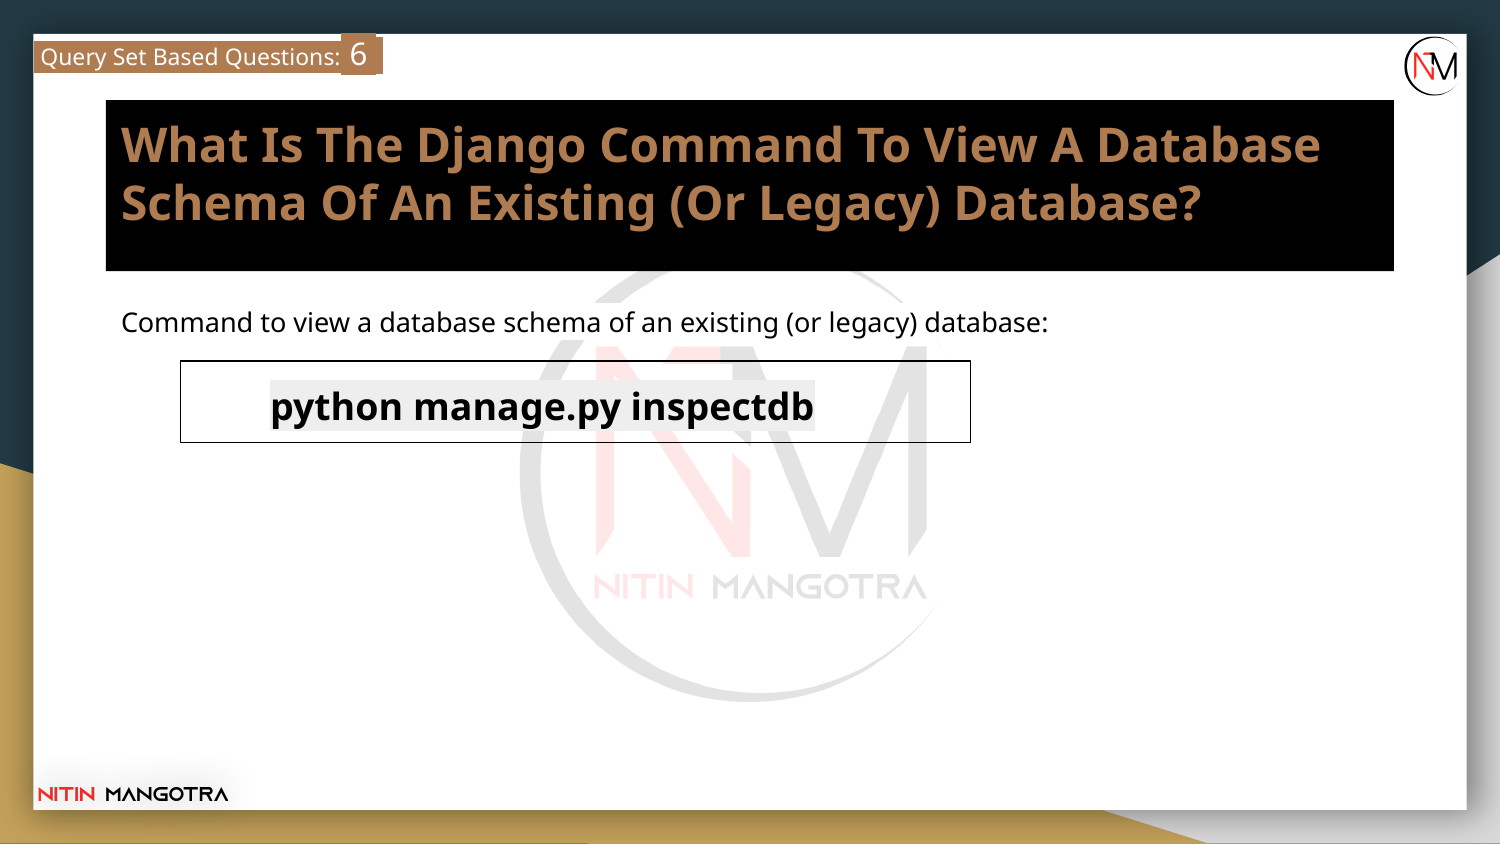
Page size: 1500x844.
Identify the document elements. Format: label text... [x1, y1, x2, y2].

picture [1401, 33, 1467, 99]
text_box python manage.py inspectdb [180, 360, 971, 443]
picture [33, 775, 233, 810]
list Command to view a database schema of an existing (or legacy) database: [105, 292, 1110, 361]
title What Is The Django Command To View A Database Schema Of An Existing (Or Legacy) Database? [105, 100, 1394, 272]
text_box Query Set Based Questions: 6 [19, 19, 403, 87]
